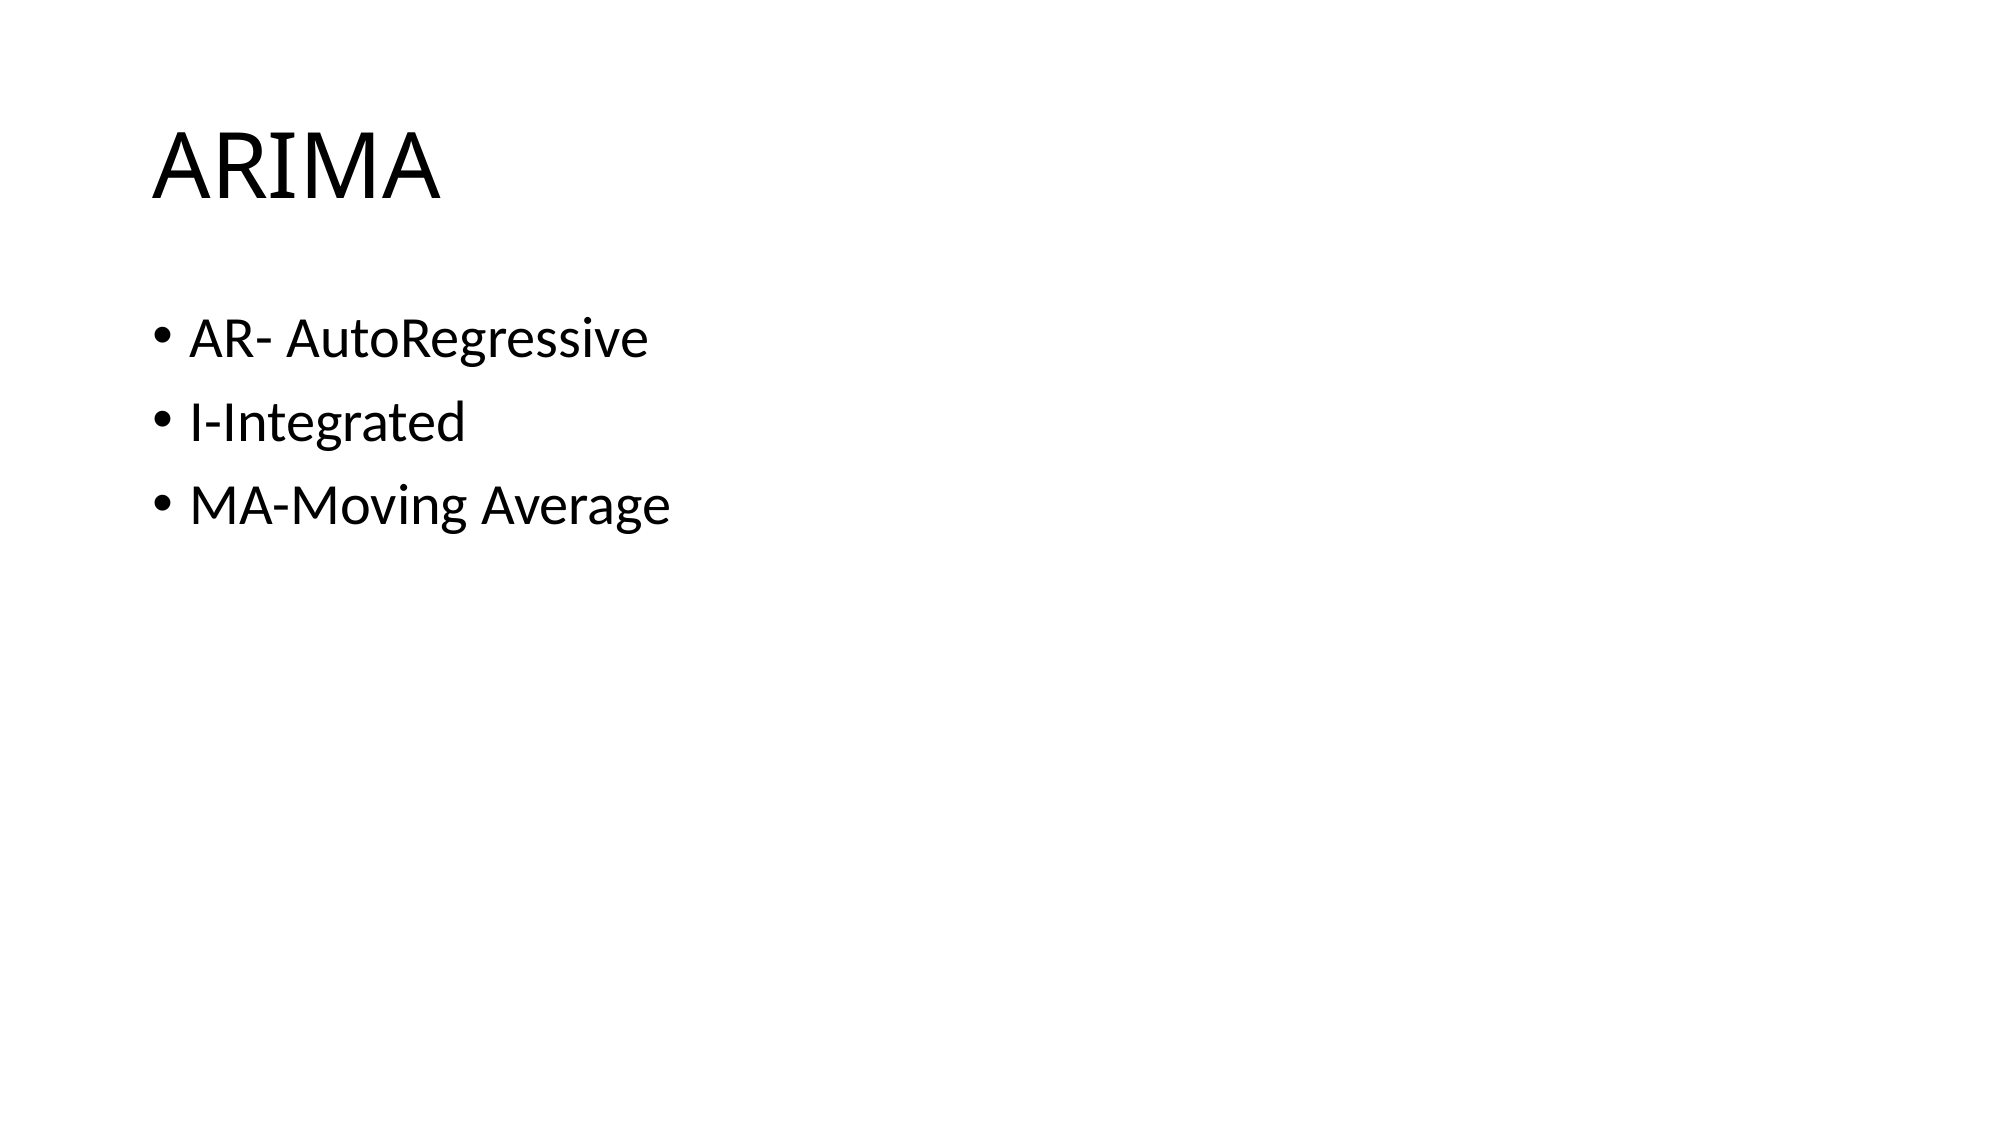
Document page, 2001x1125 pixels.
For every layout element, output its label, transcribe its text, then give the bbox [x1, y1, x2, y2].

title ARIMA [137, 59, 1863, 278]
list AR- AutoRegressive I-Integrated MA-Moving Average [137, 299, 1863, 1014]
